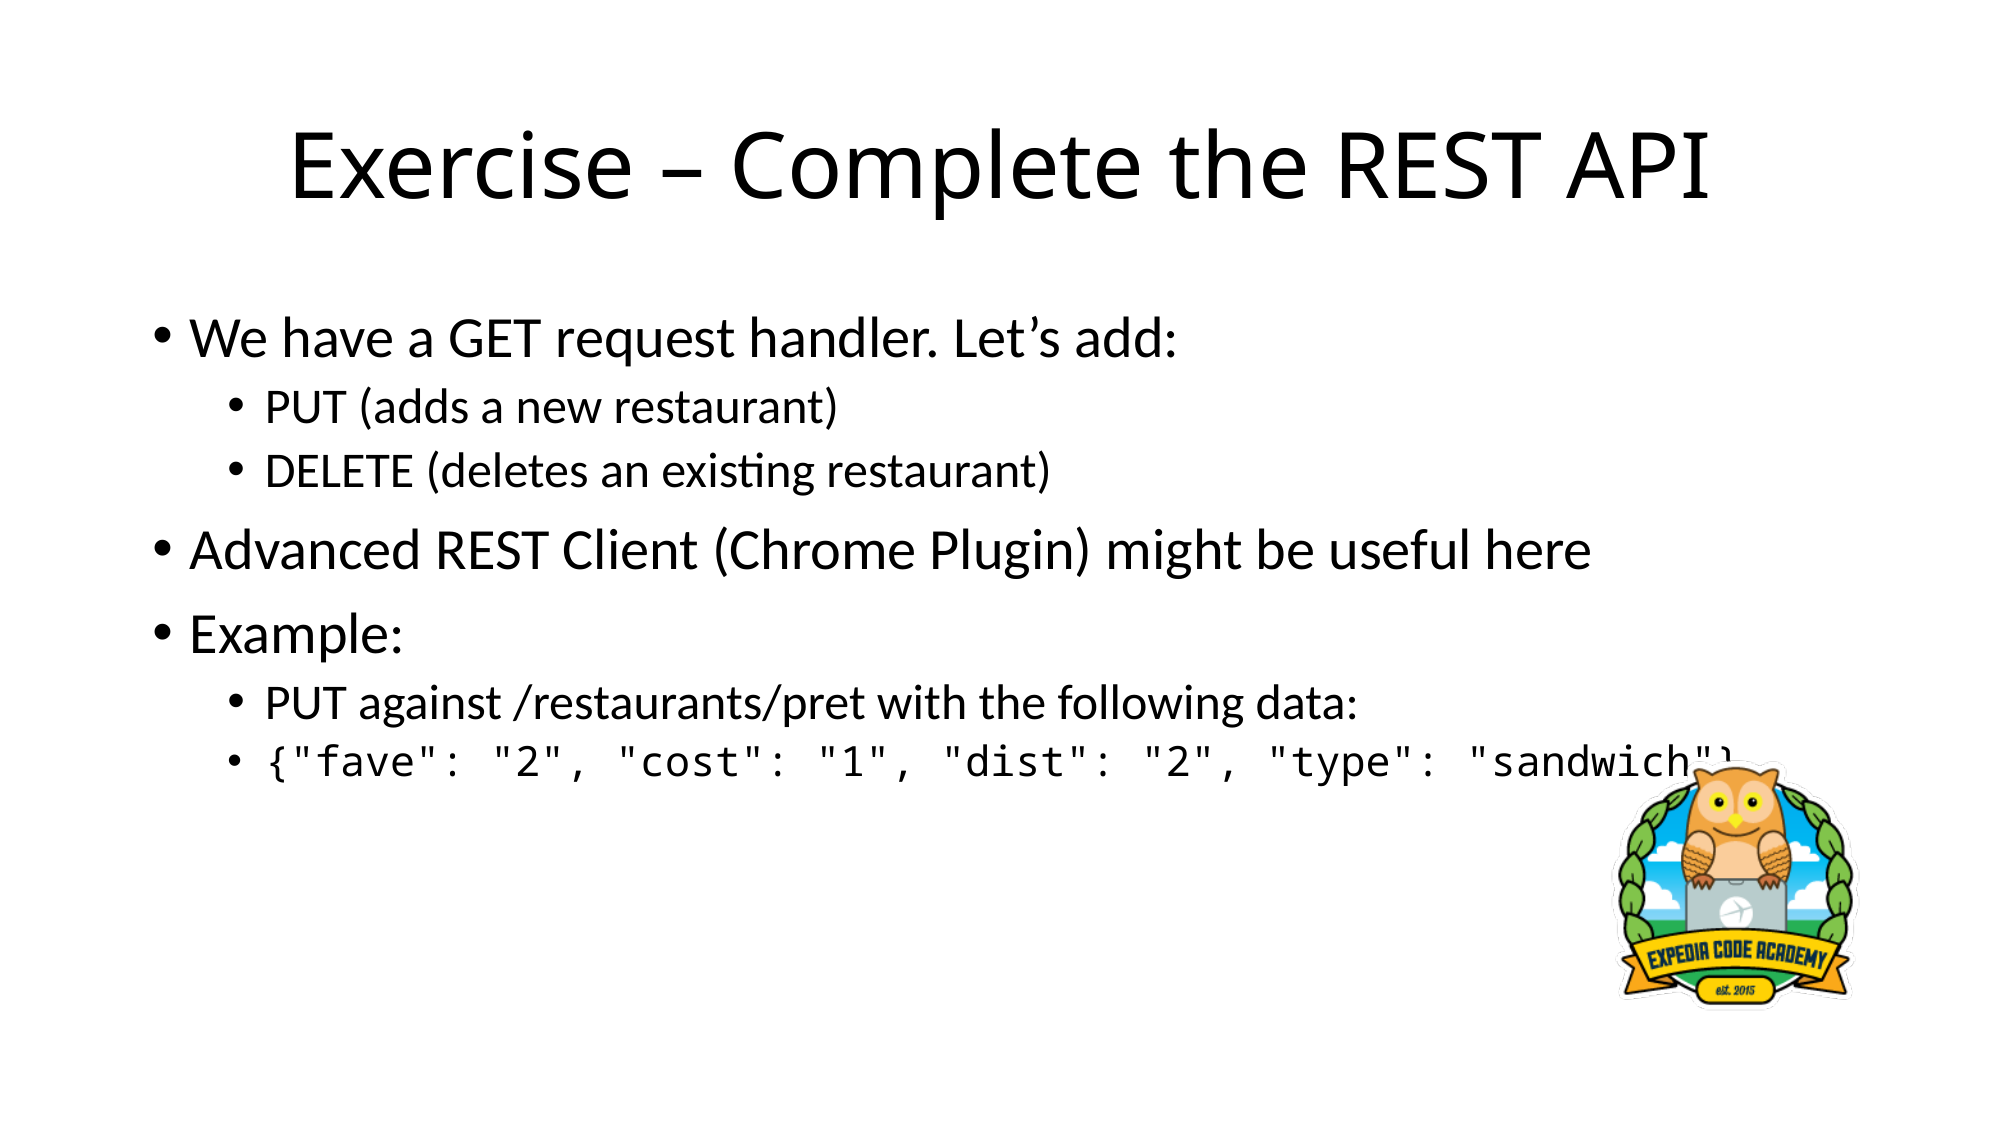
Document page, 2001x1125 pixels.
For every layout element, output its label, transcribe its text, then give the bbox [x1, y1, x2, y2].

title Exercise – Complete the REST API [137, 59, 1863, 278]
list We have a GET request handler. Let’s add: PUT (adds a new restaurant) DELETE (deletes an existing restaurant) Advanced REST Client (Chrome Plugin) might be useful here Example: PUT against /restaurants/pret with the following data: {"fave": "2", "cost": "1", "dist": "2", "type": "sandwich"} [137, 299, 1863, 1014]
picture [1607, 758, 1863, 1014]
